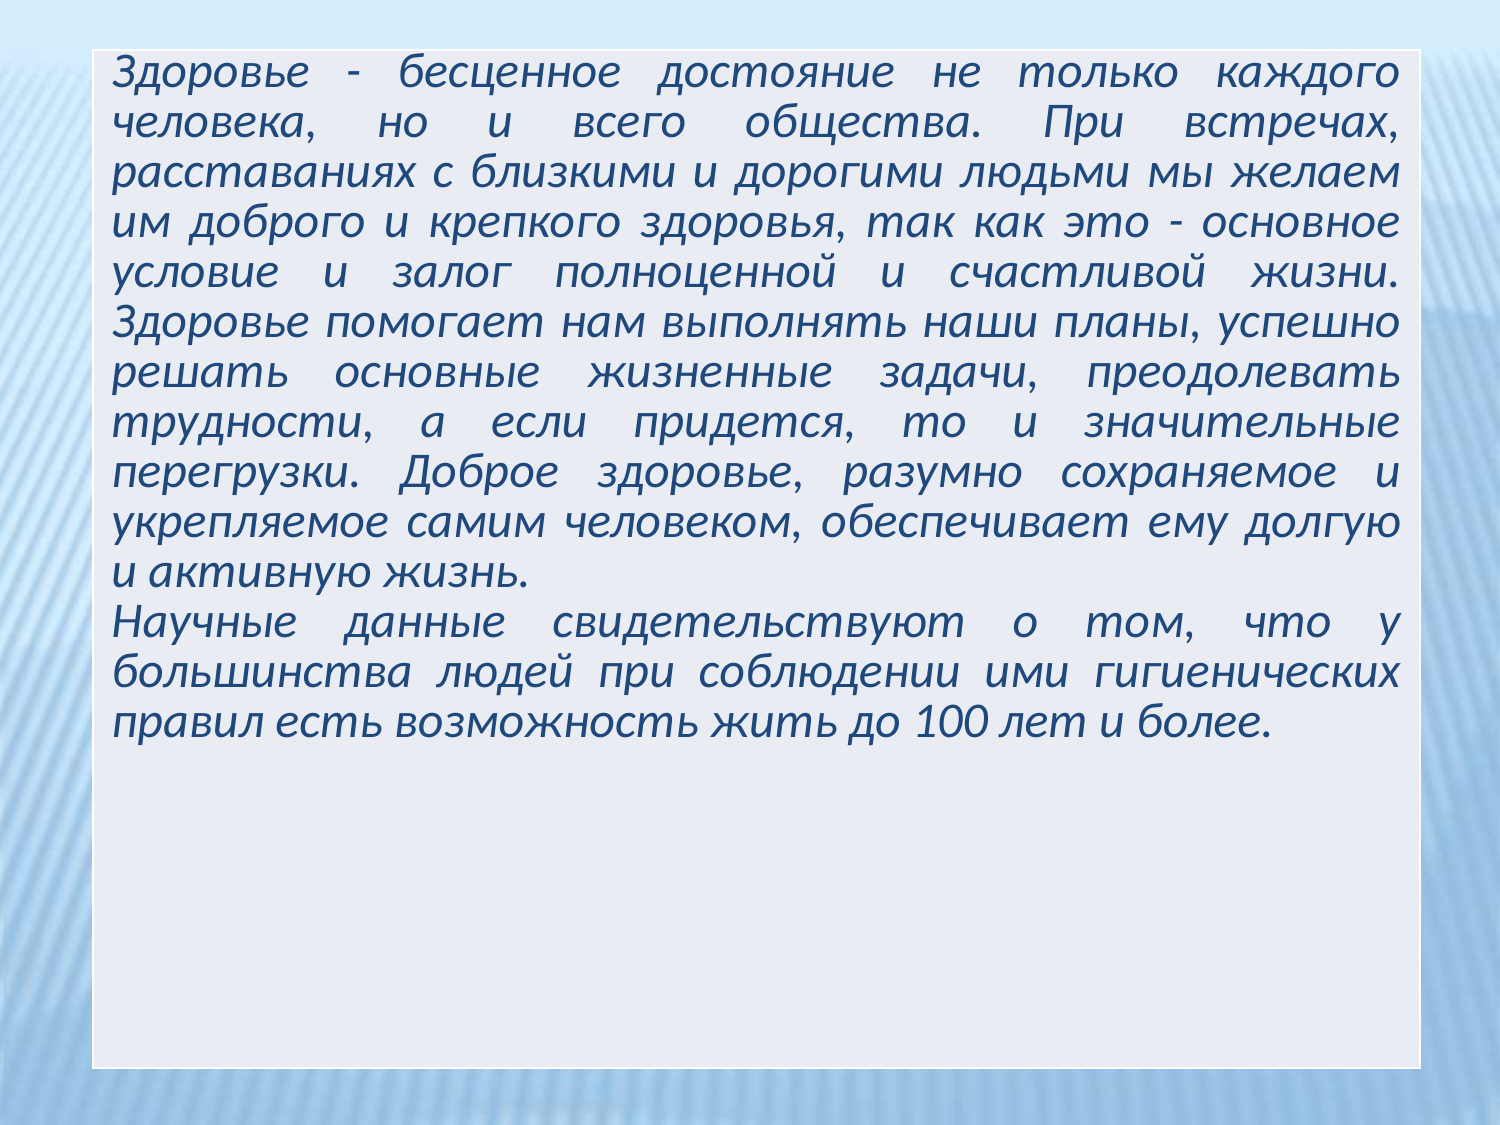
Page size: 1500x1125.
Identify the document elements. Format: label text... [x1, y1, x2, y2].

table_header Здоровье - бесценное достояние не только каждого человека, но и всего общества. При встречах, расставаниях с близкими и дорогими людьми мы желаем им доброго и крепкого здоровья, так как это - основное условие и залог полноценной и счастливой жизни. Здоровье помогает нам выполнять наши планы, успешно решать основные жизненные задачи, преодолевать трудности, а если придется, то и значительные перегрузки. Доброе здоровье, разумно сохраняемое и укрепляемое самим человеком, обеспечивает ему долгую и активную жизнь. Научные данные свидетельствуют о том, что у большинства людей при соблюдении ими гигиенических правил есть возможность жить до 100 лет и более. [94, 51, 1419, 1067]
picture [0, 0, 1500, 1125]
